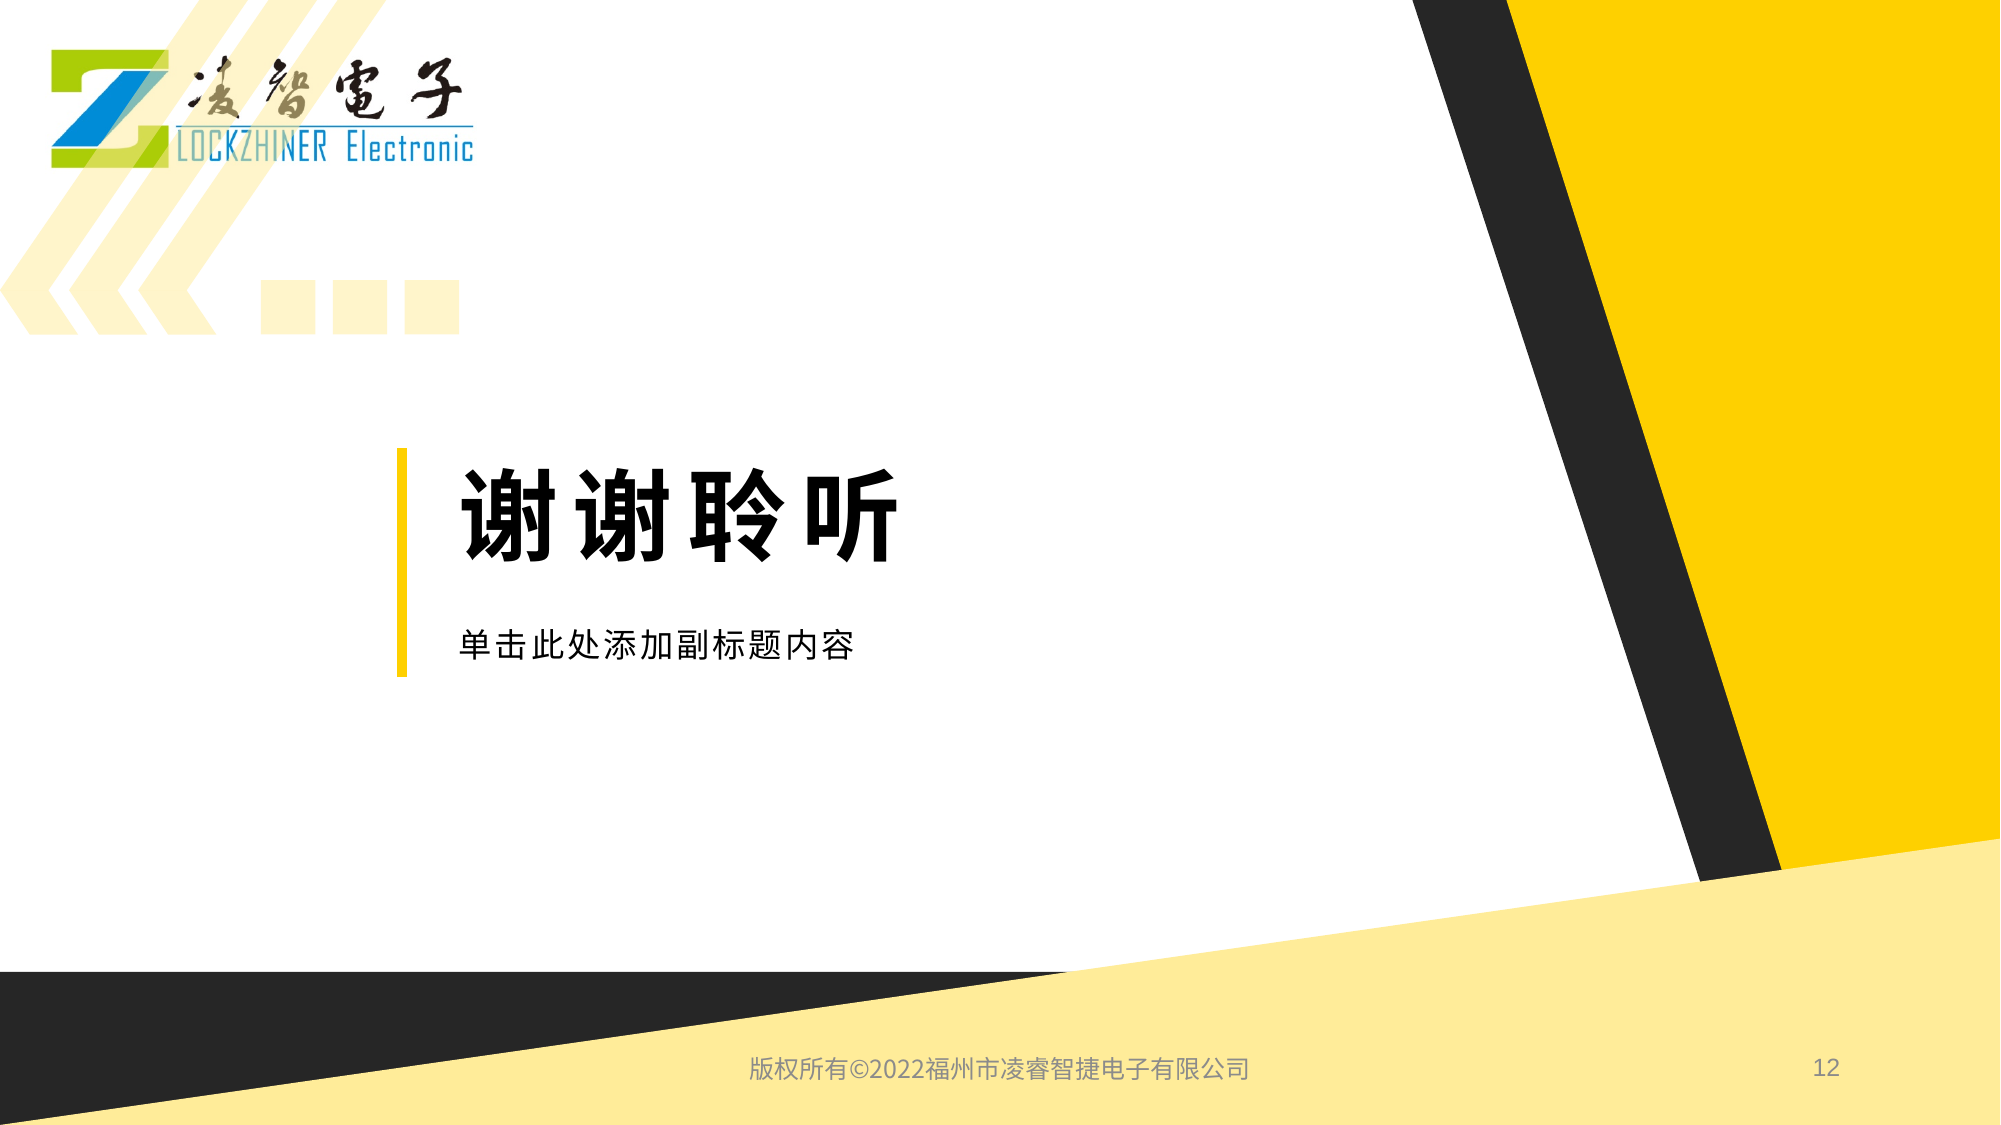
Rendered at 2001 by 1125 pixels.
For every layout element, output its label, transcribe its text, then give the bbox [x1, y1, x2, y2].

footer 版权所有©2022福州市凌睿智捷电子有限公司 [675, 1041, 1325, 1094]
picture [199, 44, 306, 174]
picture [130, 44, 237, 174]
picture [67, 75, 142, 144]
picture [268, 44, 477, 174]
picture [45, 44, 168, 174]
slide_number 12 [1412, 1041, 1856, 1094]
list 单击此处添加副标题内容 [443, 604, 1157, 678]
title 谢谢聆听 [443, 447, 1157, 582]
